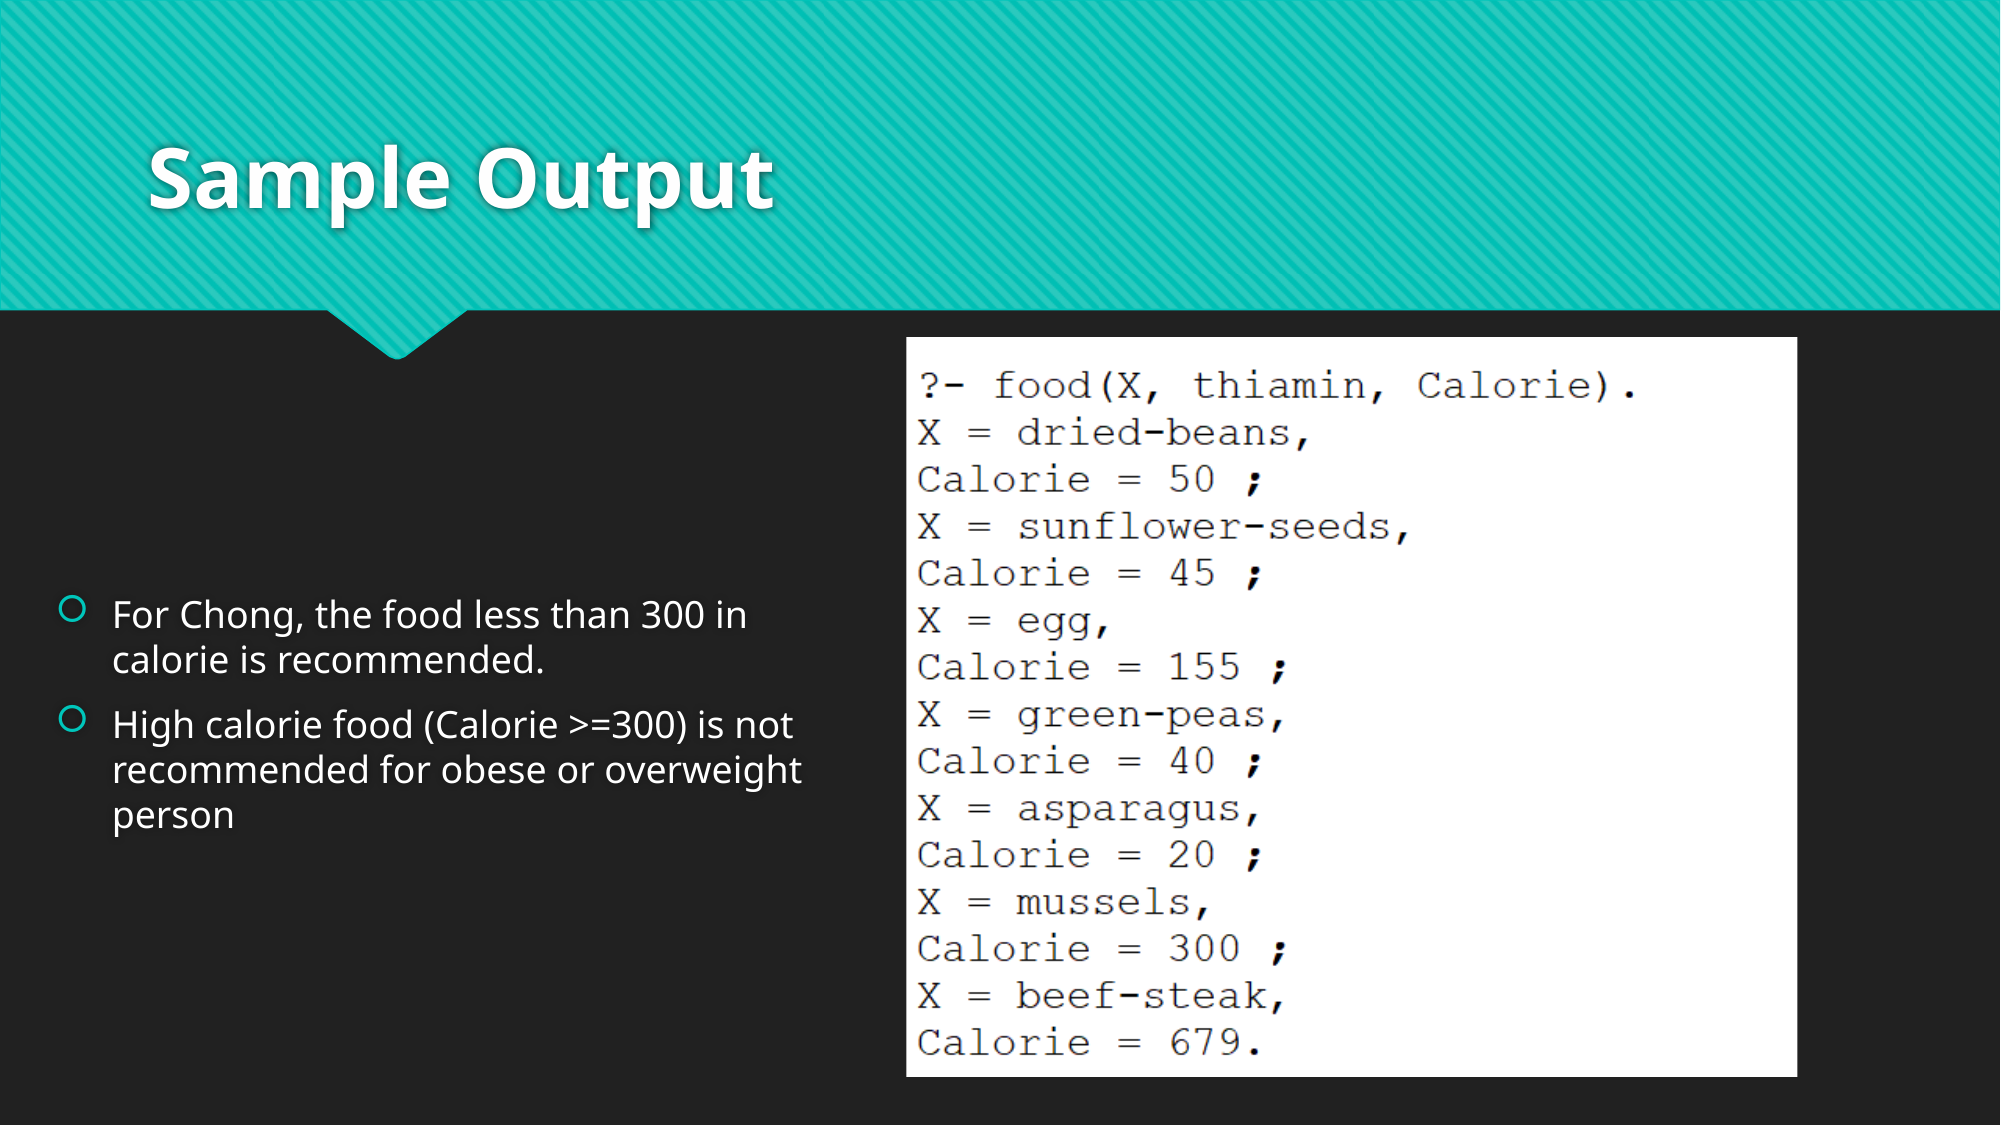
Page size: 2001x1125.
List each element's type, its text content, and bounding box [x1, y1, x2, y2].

title Sample Output [132, 73, 1868, 233]
picture [906, 337, 1798, 1077]
list For Chong, the food less than 300 in calorie is recommended. High calorie food (Calorie >=300) is not recommended for obese or overweight person [40, 385, 847, 1042]
